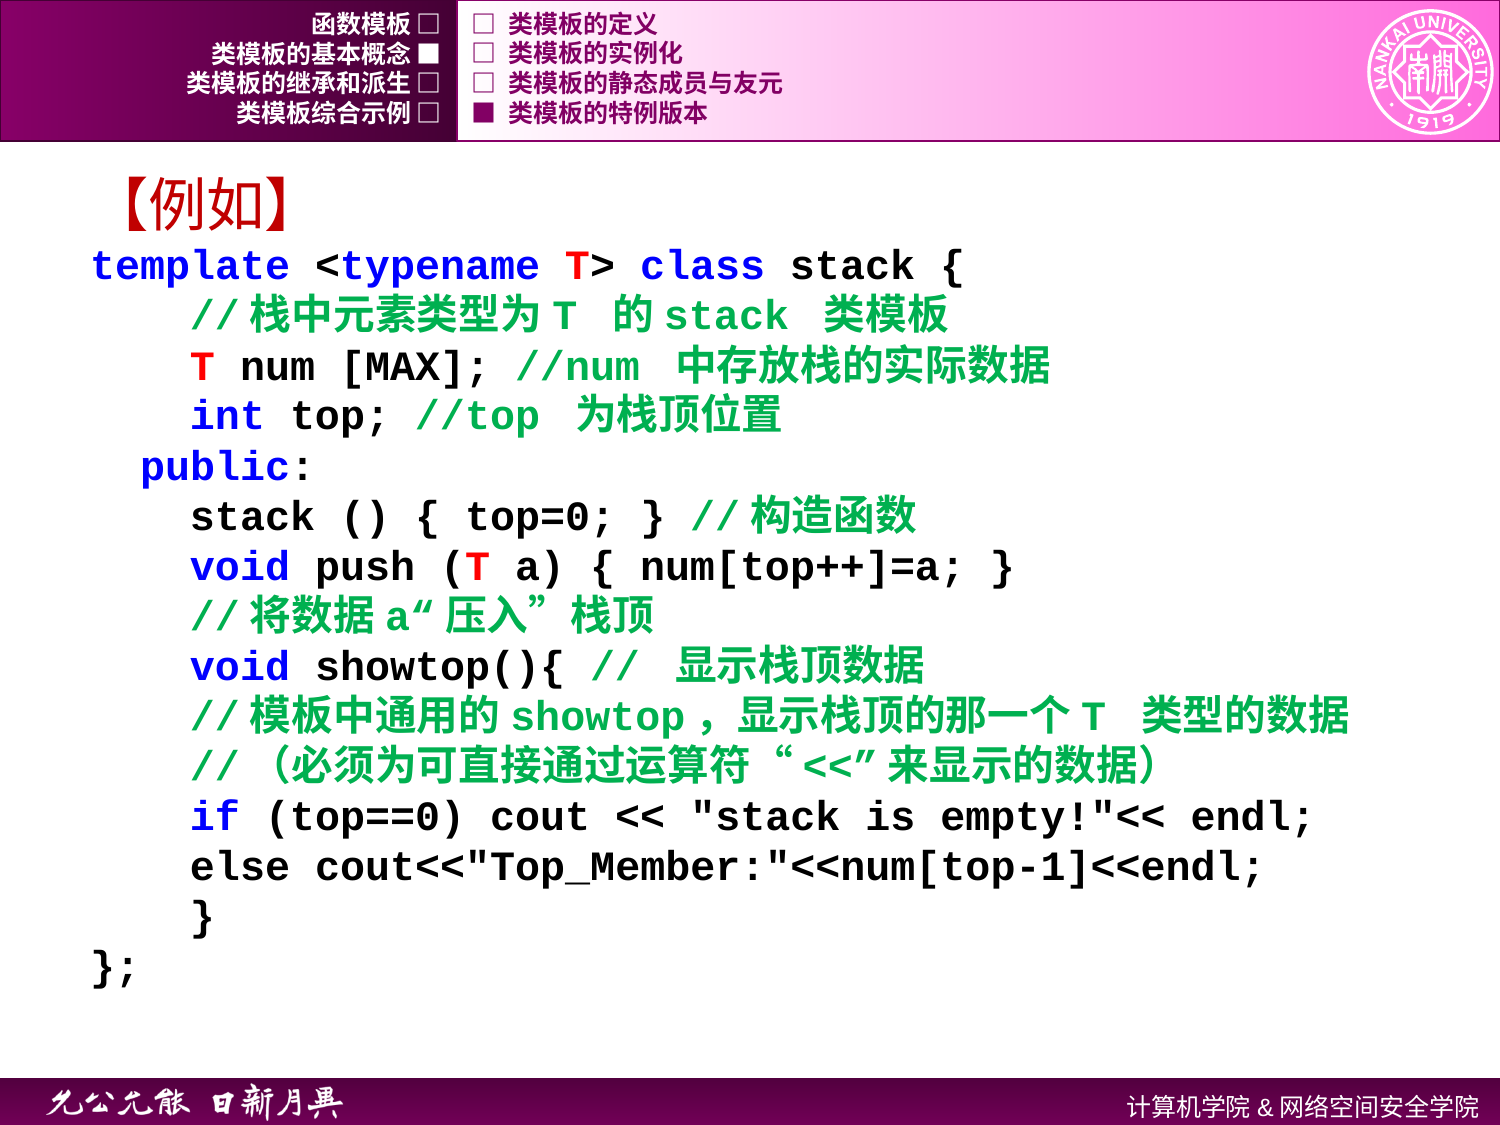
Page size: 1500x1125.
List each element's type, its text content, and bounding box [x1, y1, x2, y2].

text_box 类模板的继承和派生 □ [0, 66, 459, 95]
text_box □ 类模板的实例化 [459, 36, 1361, 66]
text_box □ 类模板的定义 [459, 7, 1361, 36]
list 【例如】 template <typename T> class stack { //栈中元素类型为T 的stack 类模板 T num [MAX]; //num 中存放栈的实际数据 int top; //top 为栈顶位置 public: stack () { top=0; } //构造函数 void push (T a) { num[top++]=a; } //将数据a“压入”栈顶 void showtop(){ // 显示栈顶数据 //模板中通用的showtop，显示栈顶的那一个T 类型的数据 //（必须为可直接通过运算符“<<”来显示的数据） if (top==0) cout << "stack is empty!"<< endl; else cout<<"Top_Member:"<<num[top-1]<<endl; } }; [74, 160, 1413, 1055]
text_box ■ 类模板的特例版本 [459, 95, 1361, 129]
text_box □ 类模板的静态成员与友元 [459, 66, 1361, 95]
picture [35, 1081, 356, 1122]
text_box 函数模板 □ [0, 7, 459, 36]
text_box 类模板的基本概念 ■ [0, 36, 459, 66]
text_box 类模板综合示例 □ [0, 95, 459, 129]
